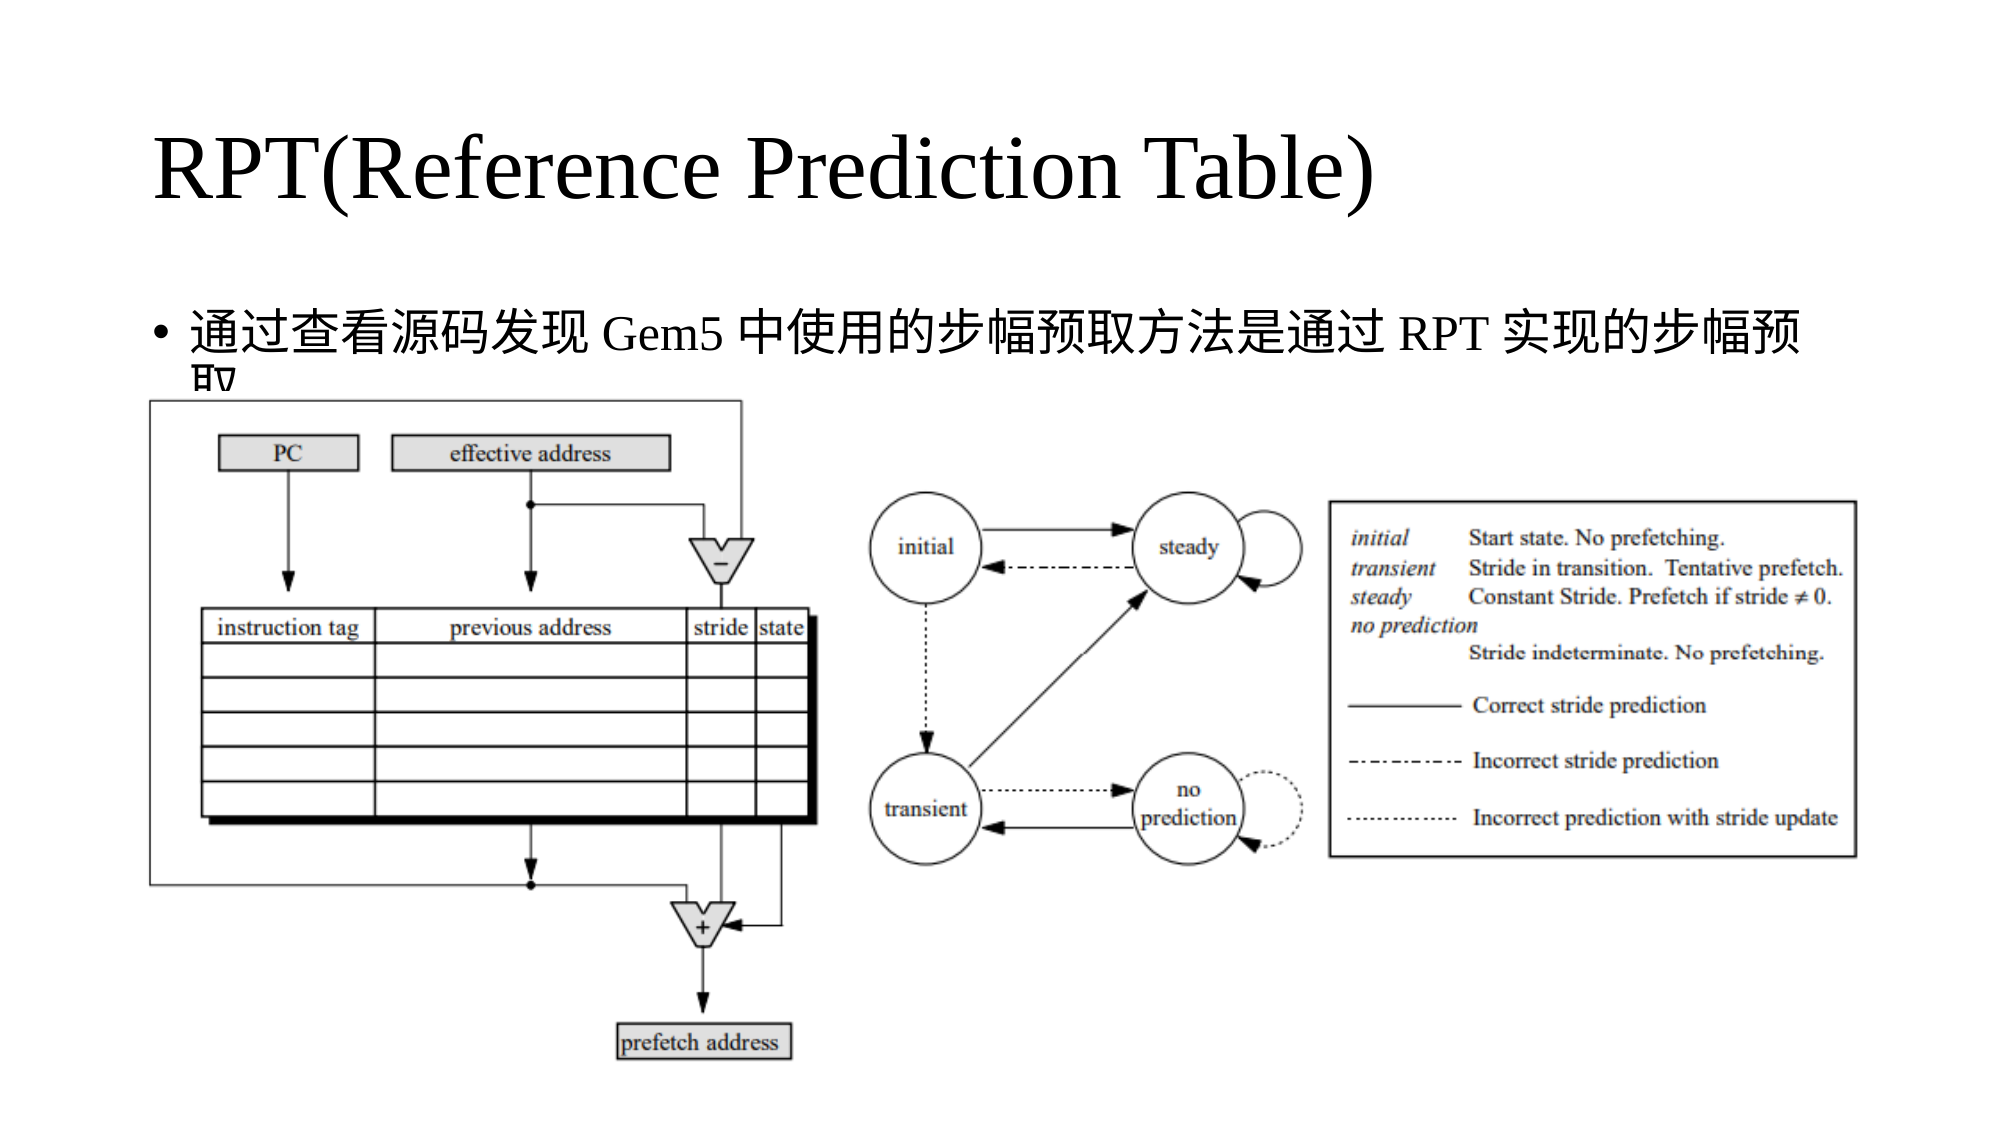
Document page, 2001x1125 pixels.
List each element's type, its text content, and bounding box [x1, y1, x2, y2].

title RPT(Reference Prediction Table) [137, 59, 1863, 278]
list 通过查看源码发现Gem5中使用的步幅预取方法是通过RPT实现的步幅预取 [137, 299, 1863, 1014]
picture [863, 476, 1863, 879]
picture [137, 391, 828, 1066]
